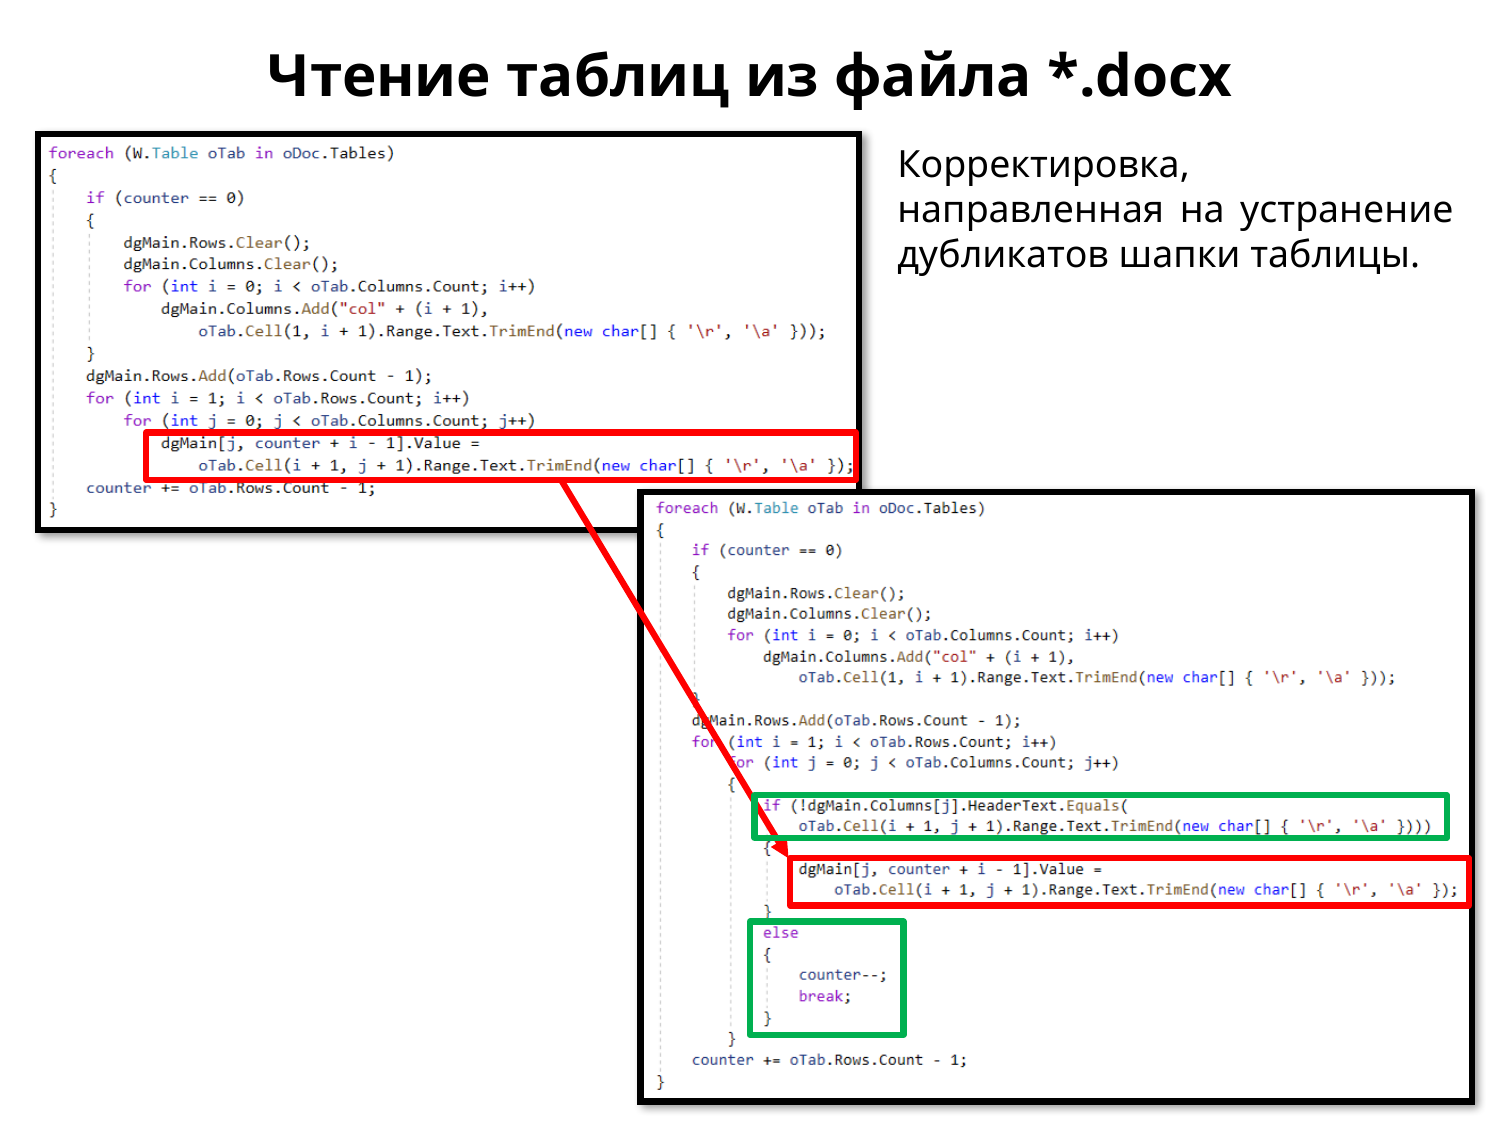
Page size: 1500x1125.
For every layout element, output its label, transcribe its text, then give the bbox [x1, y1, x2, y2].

picture [41, 136, 1470, 1099]
text_box Корректировка, направленная на устранение дубликатов шапки таблицы. [882, 132, 1469, 283]
text_box Чтение таблиц из файла *.docx [17, 30, 1483, 116]
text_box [560, 479, 789, 859]
